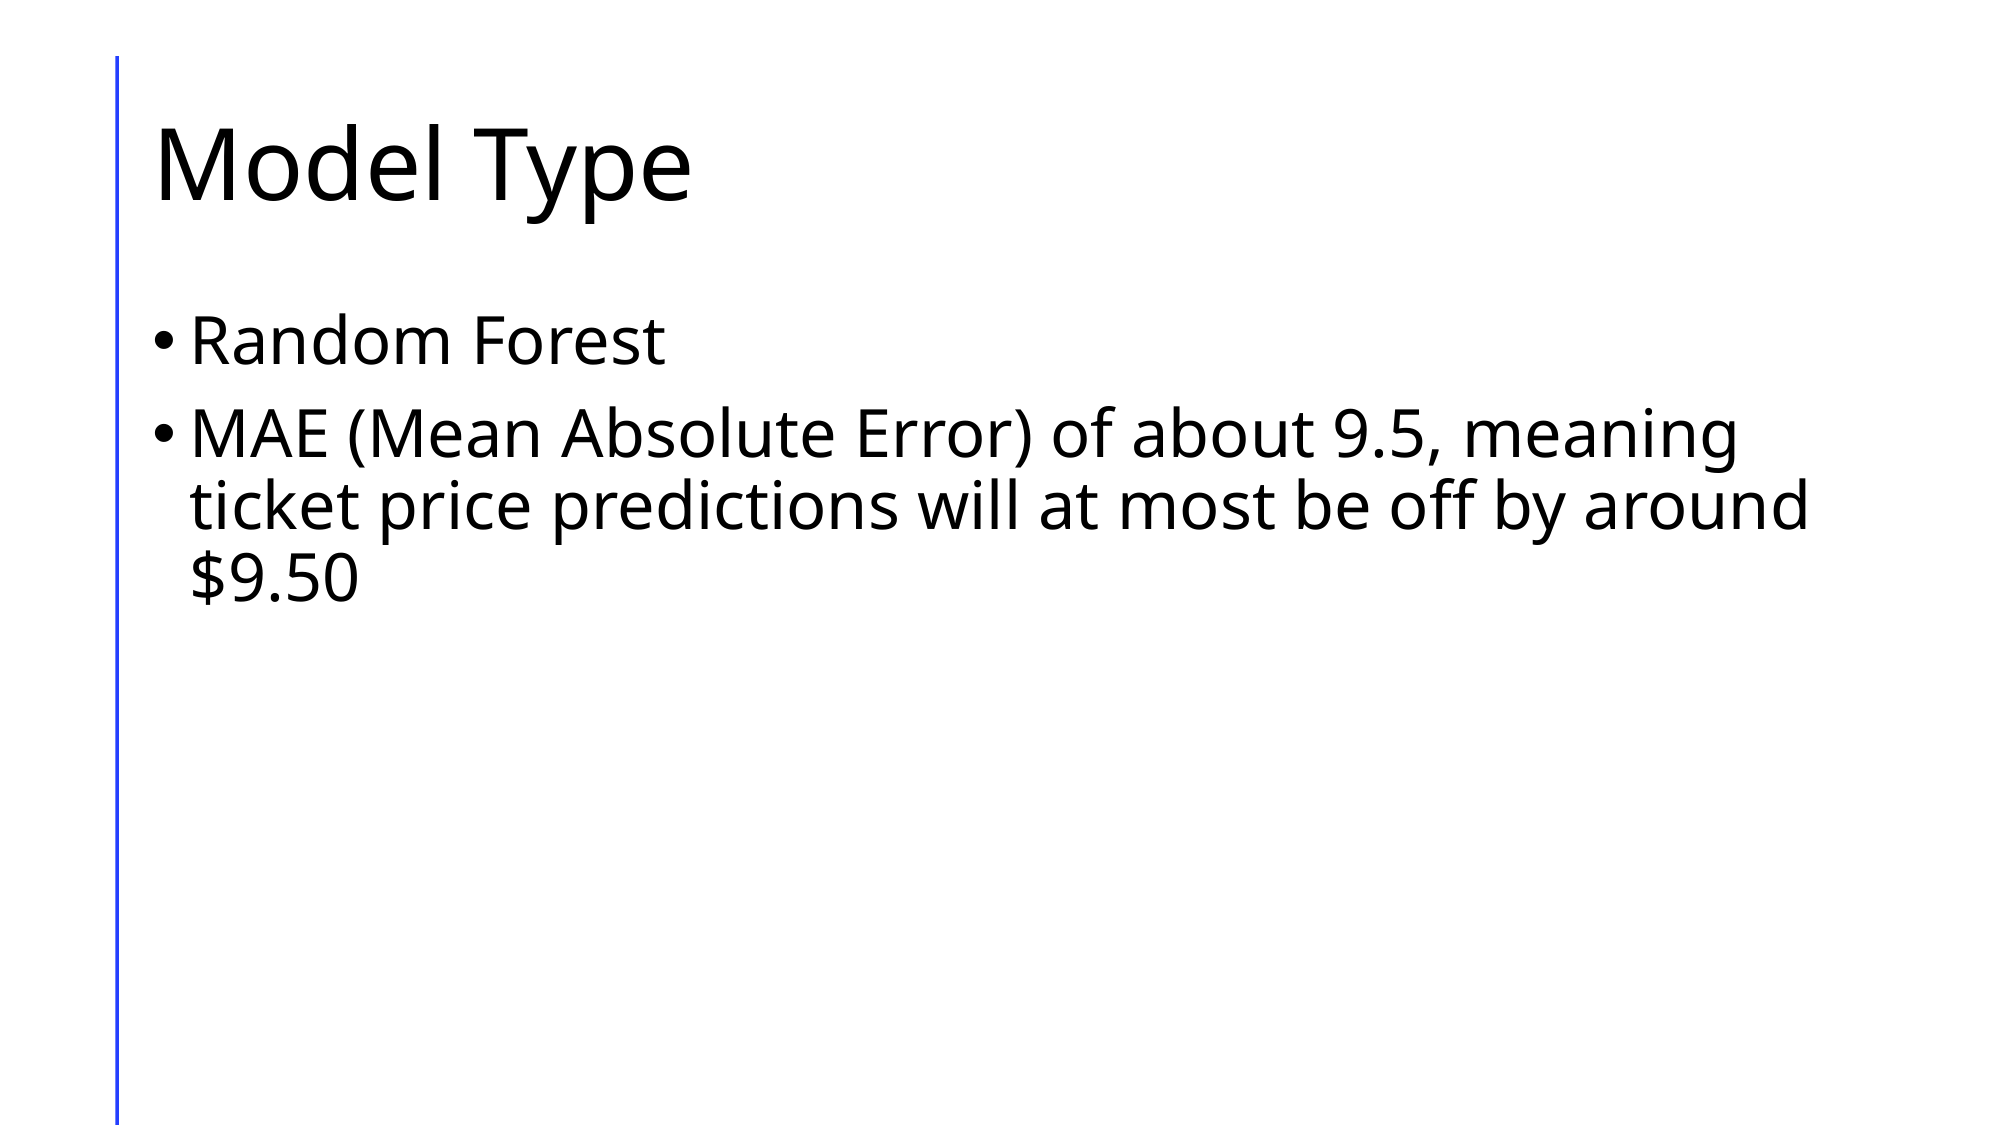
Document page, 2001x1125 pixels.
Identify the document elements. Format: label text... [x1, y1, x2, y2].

list Random Forest MAE (Mean Absolute Error) of about 9.5, meaning ticket price predictions will at most be off by around $9.50 [137, 299, 1863, 1014]
title Model Type [137, 59, 1863, 278]
